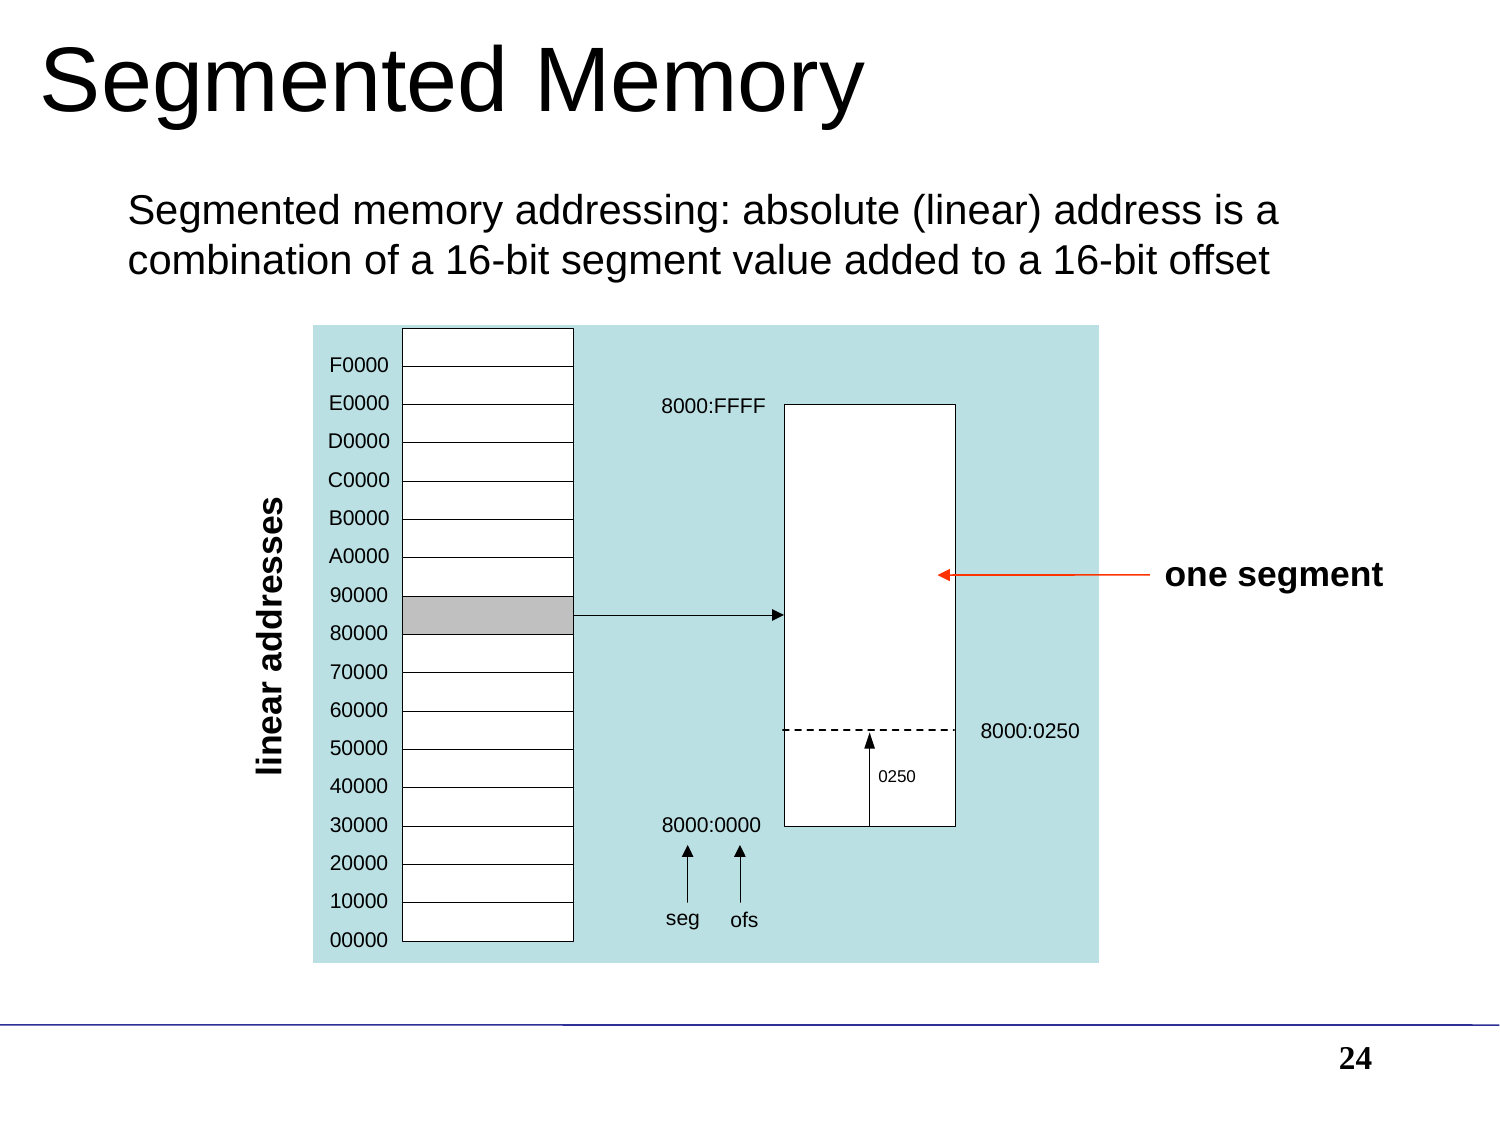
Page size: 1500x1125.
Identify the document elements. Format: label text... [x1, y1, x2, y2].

text_box linear addresses [224, 449, 307, 823]
slide_number 24 [1224, 1025, 1388, 1088]
list Segmented memory addressing: absolute (linear) address is a combination of a 16-bit segment value added to a 16-bit offset [112, 174, 1388, 300]
text_box one segment [1149, 529, 1438, 615]
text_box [312, 324, 1100, 964]
title Segmented Memory [24, 12, 1488, 200]
